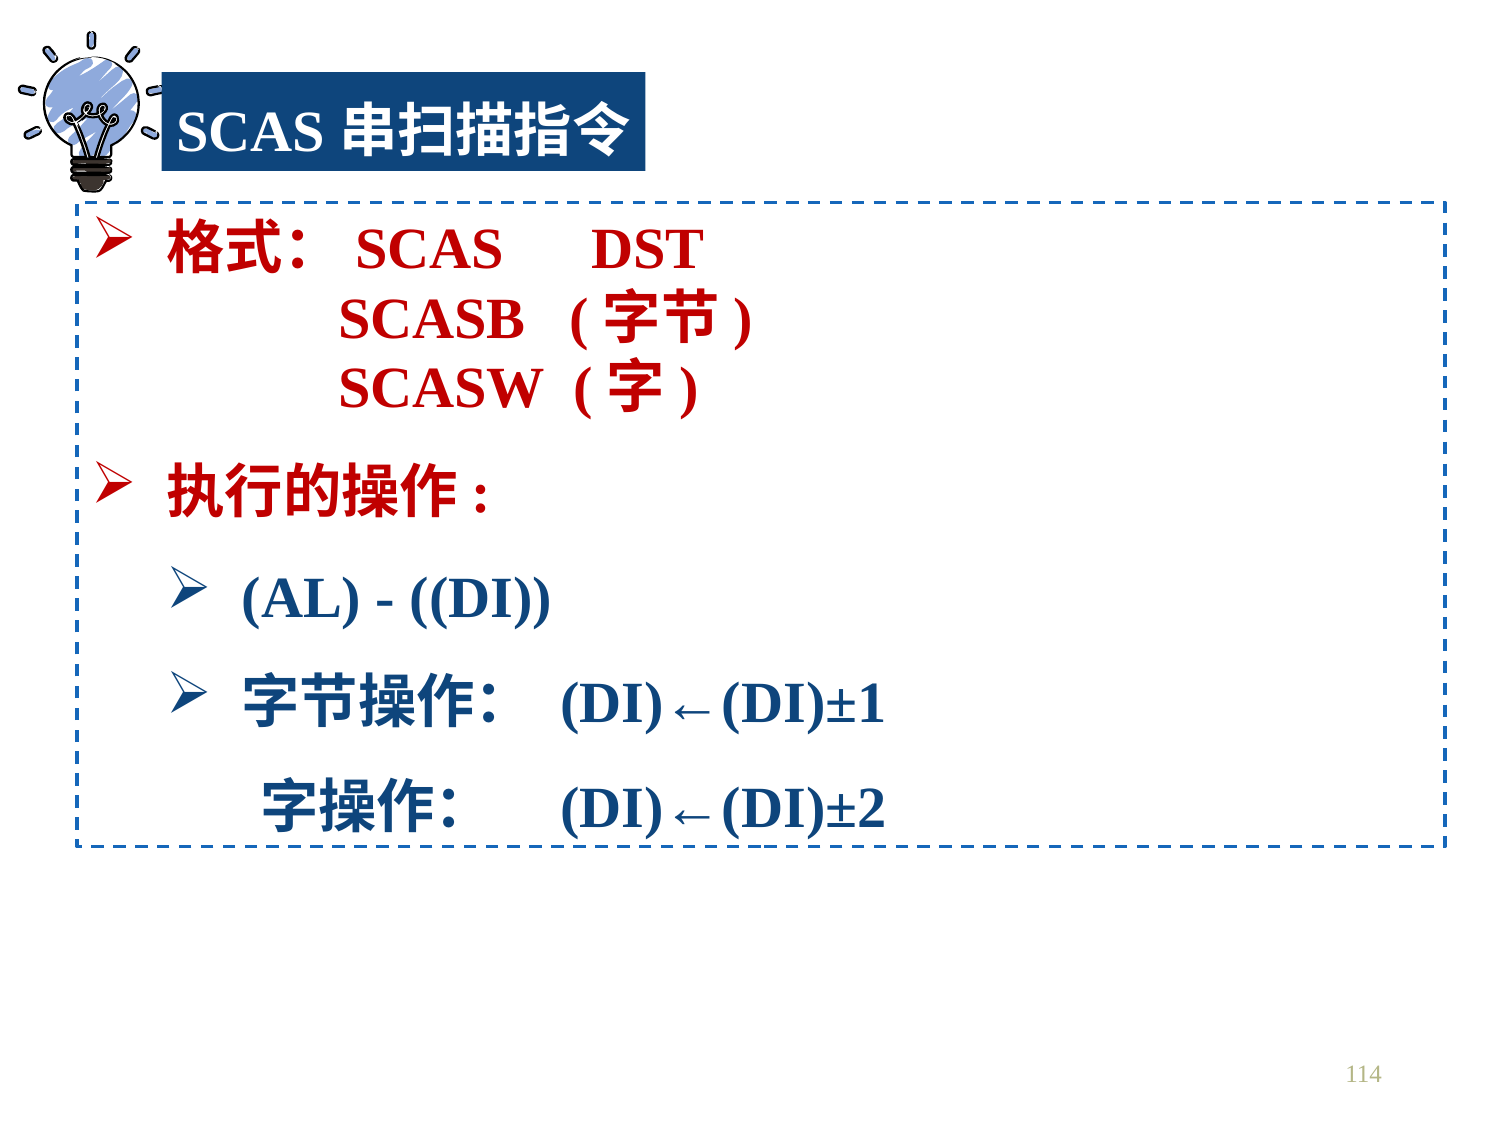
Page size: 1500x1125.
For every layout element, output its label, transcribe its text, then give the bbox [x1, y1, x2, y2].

text_box 格式：SCAS DST SCASB (字节) SCASW (字) 执行的操作: (AL) - ((DI)) 字节操作： (DI)←(DI)±1 字操作： (DI)←(DI)±2 [76, 202, 1446, 847]
slide_number 114 [1059, 1042, 1397, 1103]
text_box SCAS串扫描指令 [161, 72, 646, 171]
